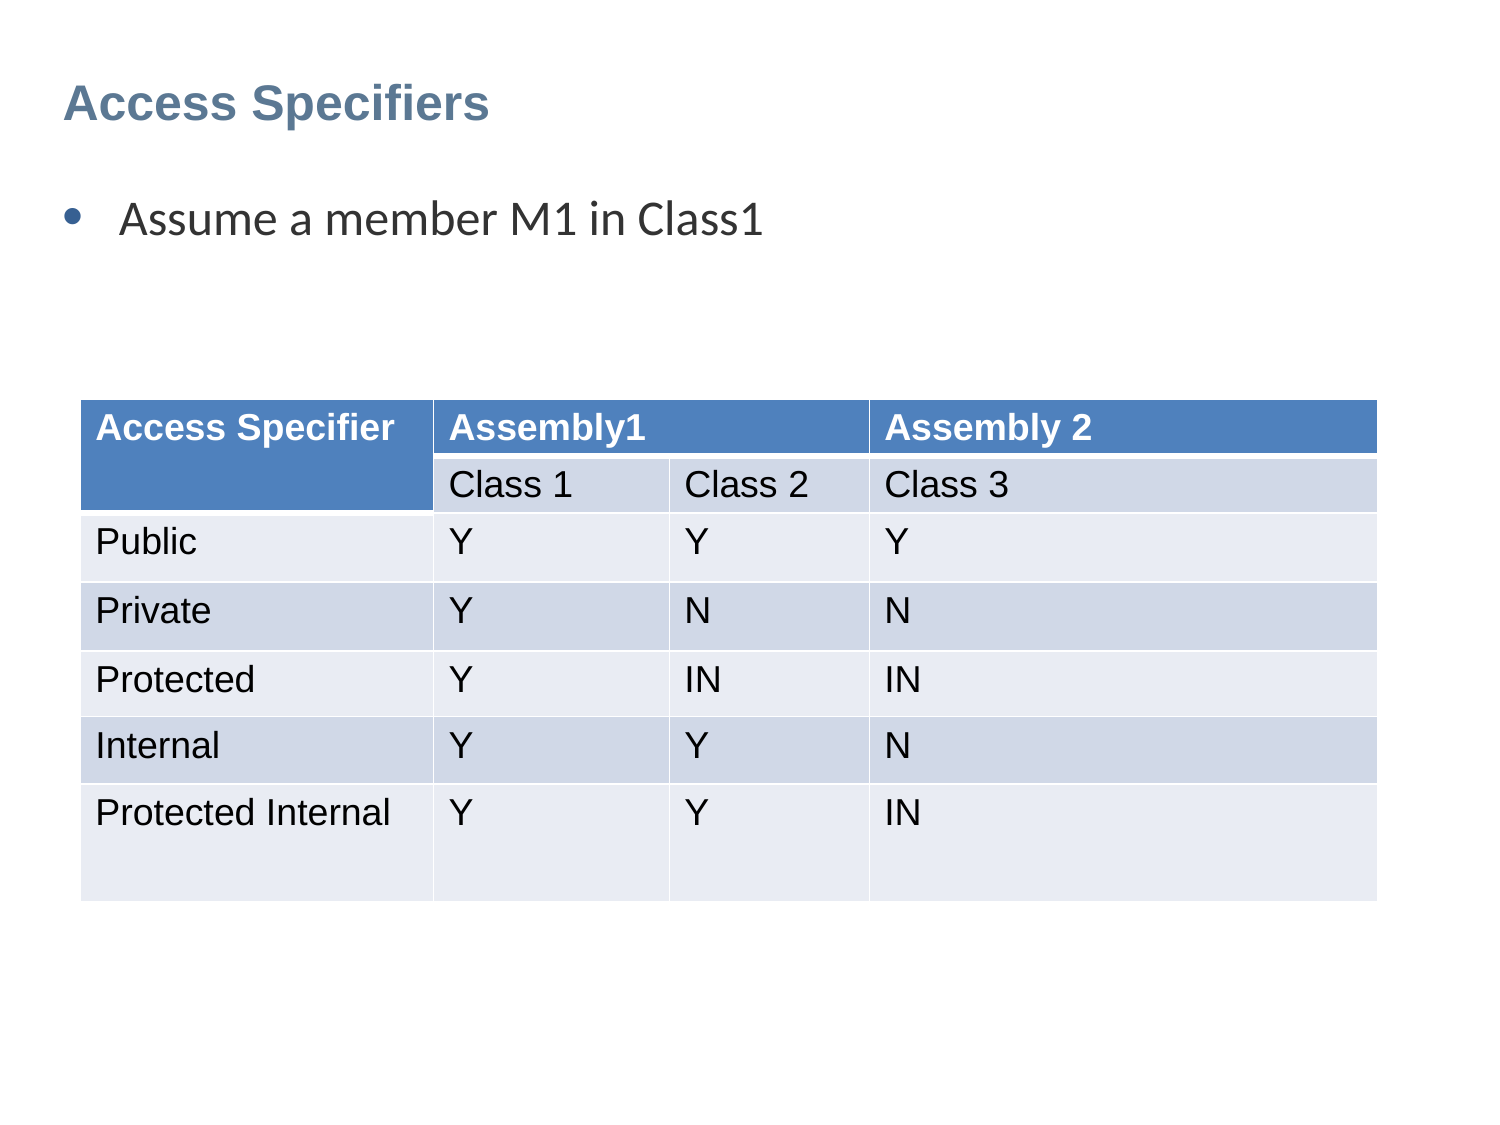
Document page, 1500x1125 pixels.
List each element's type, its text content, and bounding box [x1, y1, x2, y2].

table_cell IN [670, 652, 869, 716]
table_cell Y [434, 514, 669, 581]
title Access Specifiers [62, 52, 1435, 139]
table_cell IN [870, 785, 1377, 901]
table_cell N [670, 583, 869, 650]
table_cell Y [670, 514, 869, 581]
table_cell Protected [81, 652, 433, 716]
table_cell Class 3 [870, 459, 1377, 512]
table_cell Y [434, 583, 669, 650]
list Assume a member M1 in Class1 [62, 185, 1435, 1010]
table_cell Private [81, 583, 433, 650]
table_cell Y [434, 785, 669, 901]
table_cell IN [870, 652, 1377, 716]
table_cell Y [870, 514, 1377, 581]
table_header Access Specifier [81, 400, 433, 510]
table_cell Y [670, 717, 869, 783]
table_cell Y [434, 717, 669, 783]
table_cell N [870, 583, 1377, 650]
table_cell Class 1 [434, 459, 669, 512]
table_cell Y [434, 652, 669, 716]
table_header Assembly1 [434, 400, 869, 453]
table_cell N [870, 717, 1377, 783]
table_cell Class 2 [670, 459, 869, 512]
table_header Assembly 2 [870, 400, 1377, 453]
table_cell Protected Internal [81, 785, 433, 901]
table_cell Y [670, 785, 869, 901]
table_cell Public [81, 516, 433, 581]
table_cell Internal [81, 717, 433, 783]
